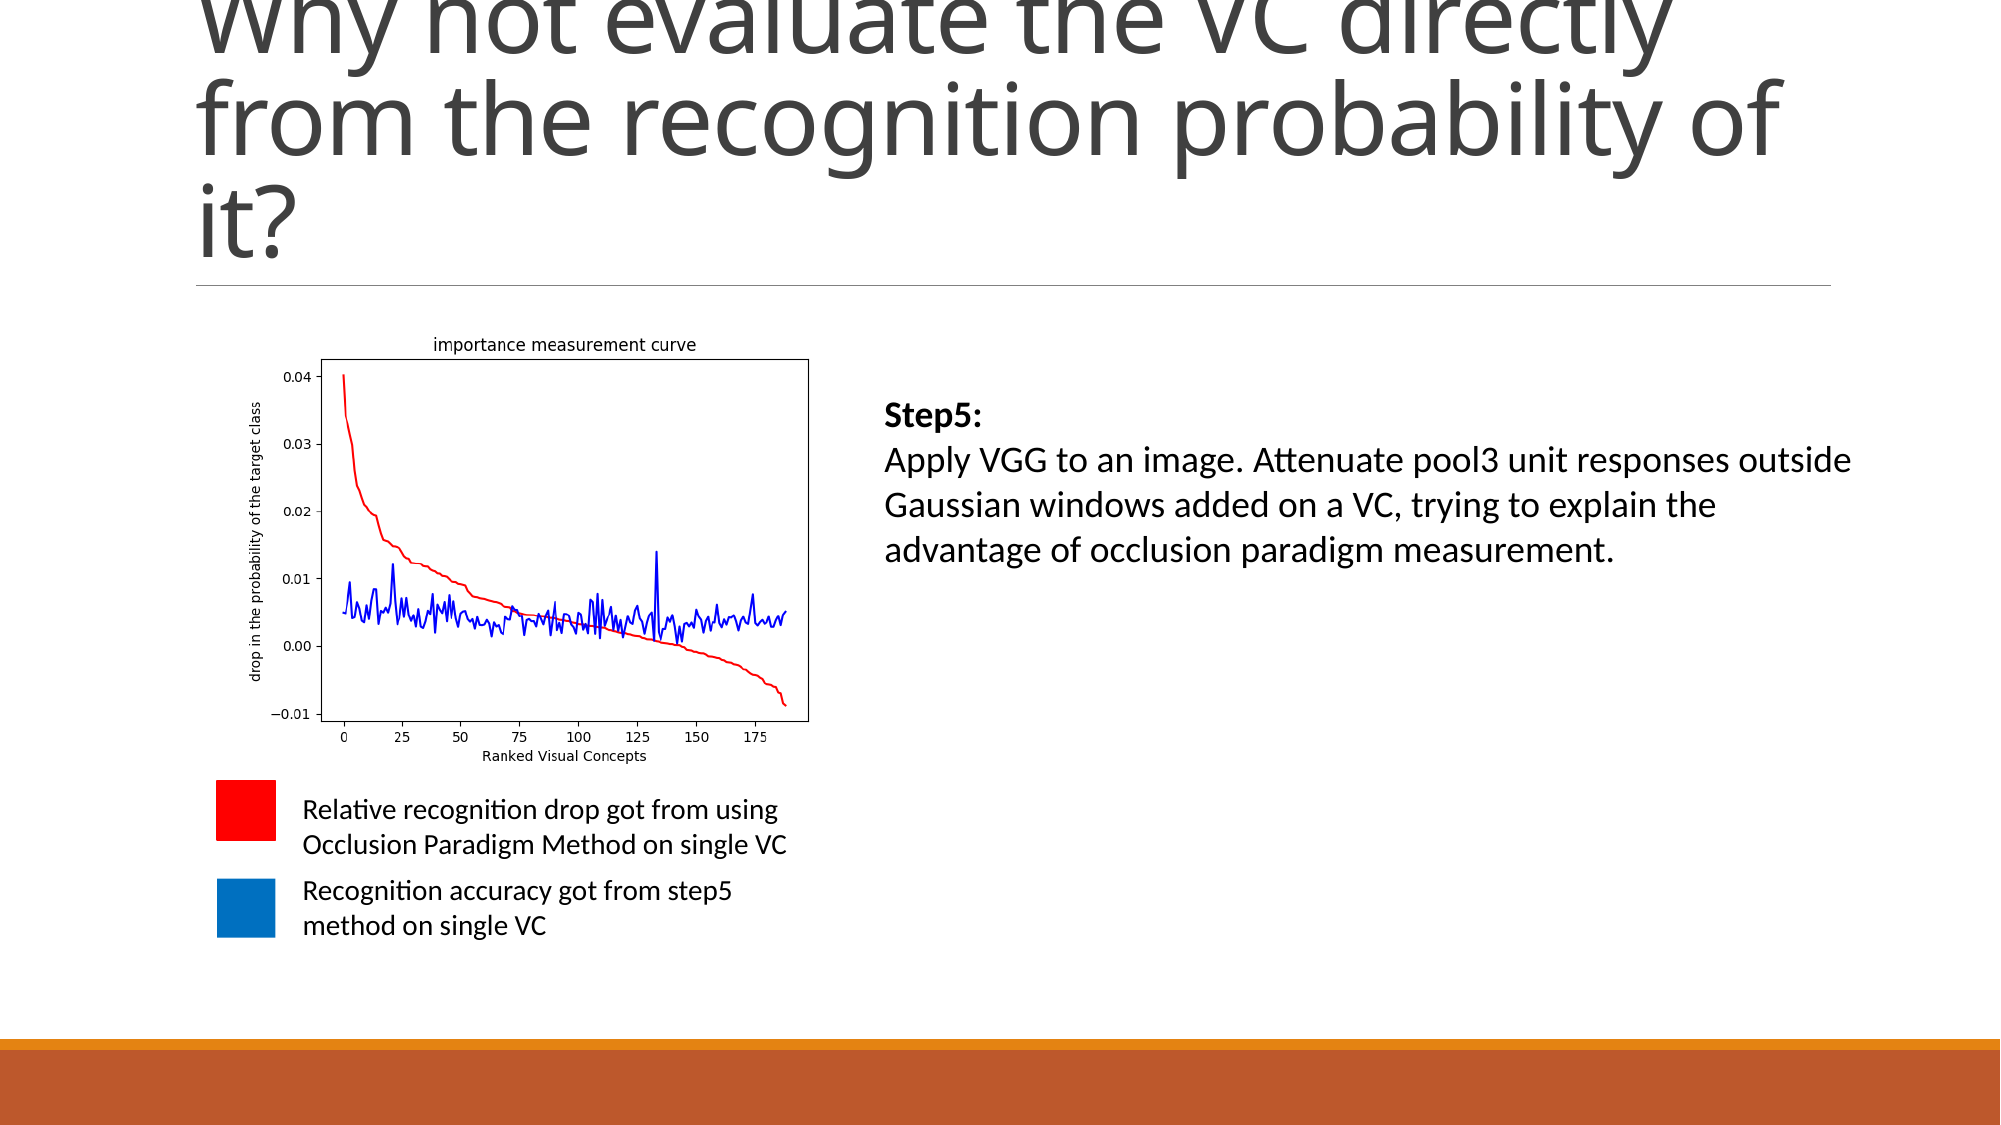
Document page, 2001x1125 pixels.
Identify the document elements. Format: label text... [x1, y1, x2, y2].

text_box Relative recognition drop got from using Occlusion Paradigm Method on single VC [287, 782, 912, 868]
text_box [217, 781, 276, 841]
title Why not evaluate the VC directly from the recognition probability of it? [180, 47, 1830, 285]
text_box Recognition accuracy got from step5 method on single VC [287, 863, 816, 949]
text_box [217, 878, 276, 938]
picture [242, 302, 871, 774]
text_box Step5: Apply VGG to an image. Attenuate pool3 unit responses outside Gaussian windows added on a VC, trying to explain the advantage of occlusion paradigm measurement. [879, 382, 1870, 578]
